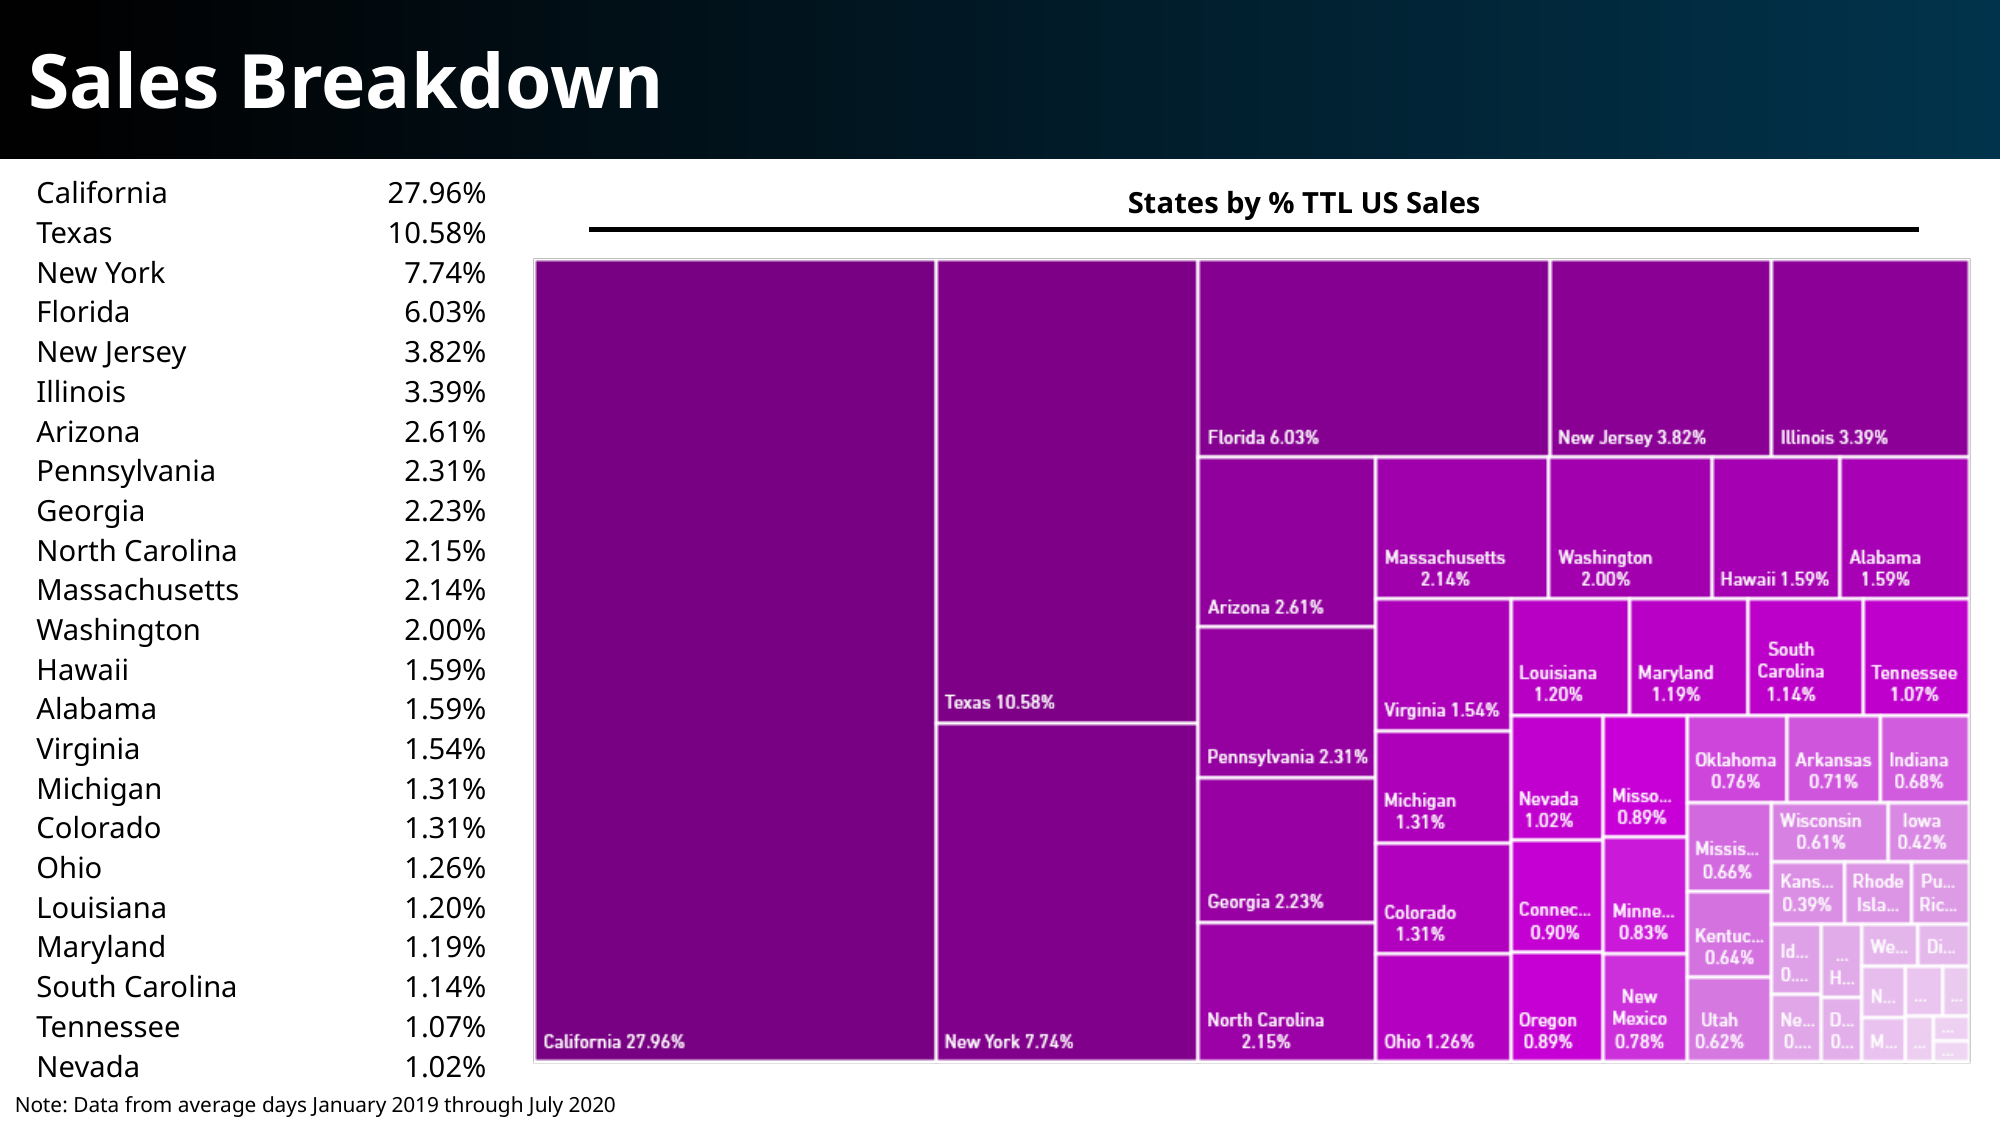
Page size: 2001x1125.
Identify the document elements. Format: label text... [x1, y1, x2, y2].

table_cell 1.26% [360, 846, 488, 886]
table_cell Hawaii [35, 648, 360, 688]
table_cell Illinois [35, 370, 360, 410]
table_cell Alabama [35, 688, 360, 727]
table_cell Pennsylvania [35, 450, 360, 489]
table_cell New York [35, 251, 360, 291]
table_header 27.96% [360, 172, 488, 211]
table_cell 1.31% [360, 807, 488, 846]
table_cell North Carolina [35, 529, 360, 569]
table_cell Virginia [35, 727, 360, 767]
table_cell 2.61% [360, 410, 488, 450]
table_cell 2.15% [360, 529, 488, 569]
picture [0, 0, 1304, 159]
table_cell Florida [35, 291, 360, 330]
table_cell Maryland [35, 926, 360, 965]
table_cell 1.59% [360, 648, 488, 688]
table_cell 1.07% [360, 1005, 488, 1045]
text_box States by % TTL US Sales [765, 180, 1844, 223]
table_cell 2.31% [360, 450, 488, 489]
table_cell 1.02% [360, 1045, 488, 1084]
table_cell 1.54% [360, 727, 488, 767]
table_cell 1.31% [360, 767, 488, 807]
table_cell South Carolina [35, 965, 360, 1005]
table_cell Colorado [35, 807, 360, 846]
table_cell 2.00% [360, 608, 488, 648]
table_cell Massachusetts [35, 569, 360, 608]
table_cell Georgia [35, 489, 360, 529]
table_cell 2.14% [360, 569, 488, 608]
table_header California [35, 172, 360, 211]
table_cell 1.19% [360, 926, 488, 965]
table_cell 1.14% [360, 965, 488, 1005]
table_cell Ohio [35, 846, 360, 886]
table_cell 1.20% [360, 886, 488, 926]
table_cell Tennessee [35, 1005, 360, 1045]
table_cell 3.82% [360, 330, 488, 370]
table_cell 7.74% [360, 251, 488, 291]
table_cell 1.59% [360, 688, 488, 727]
table_cell Washington [35, 608, 360, 648]
table_cell 2.23% [360, 489, 488, 529]
table_cell Arizona [35, 410, 360, 450]
table_cell Texas [35, 211, 360, 251]
text_box Note: Data from average days January 2019 through July 2020 [0, 1084, 1012, 1125]
picture [523, 248, 1986, 1078]
table_cell Michigan [35, 767, 360, 807]
table_cell Nevada [35, 1045, 360, 1084]
table_cell 6.03% [360, 291, 488, 330]
table_cell New Jersey [35, 330, 360, 370]
table_cell 10.58% [360, 211, 488, 251]
table_cell 3.39% [360, 370, 488, 410]
table_cell Louisiana [35, 886, 360, 926]
